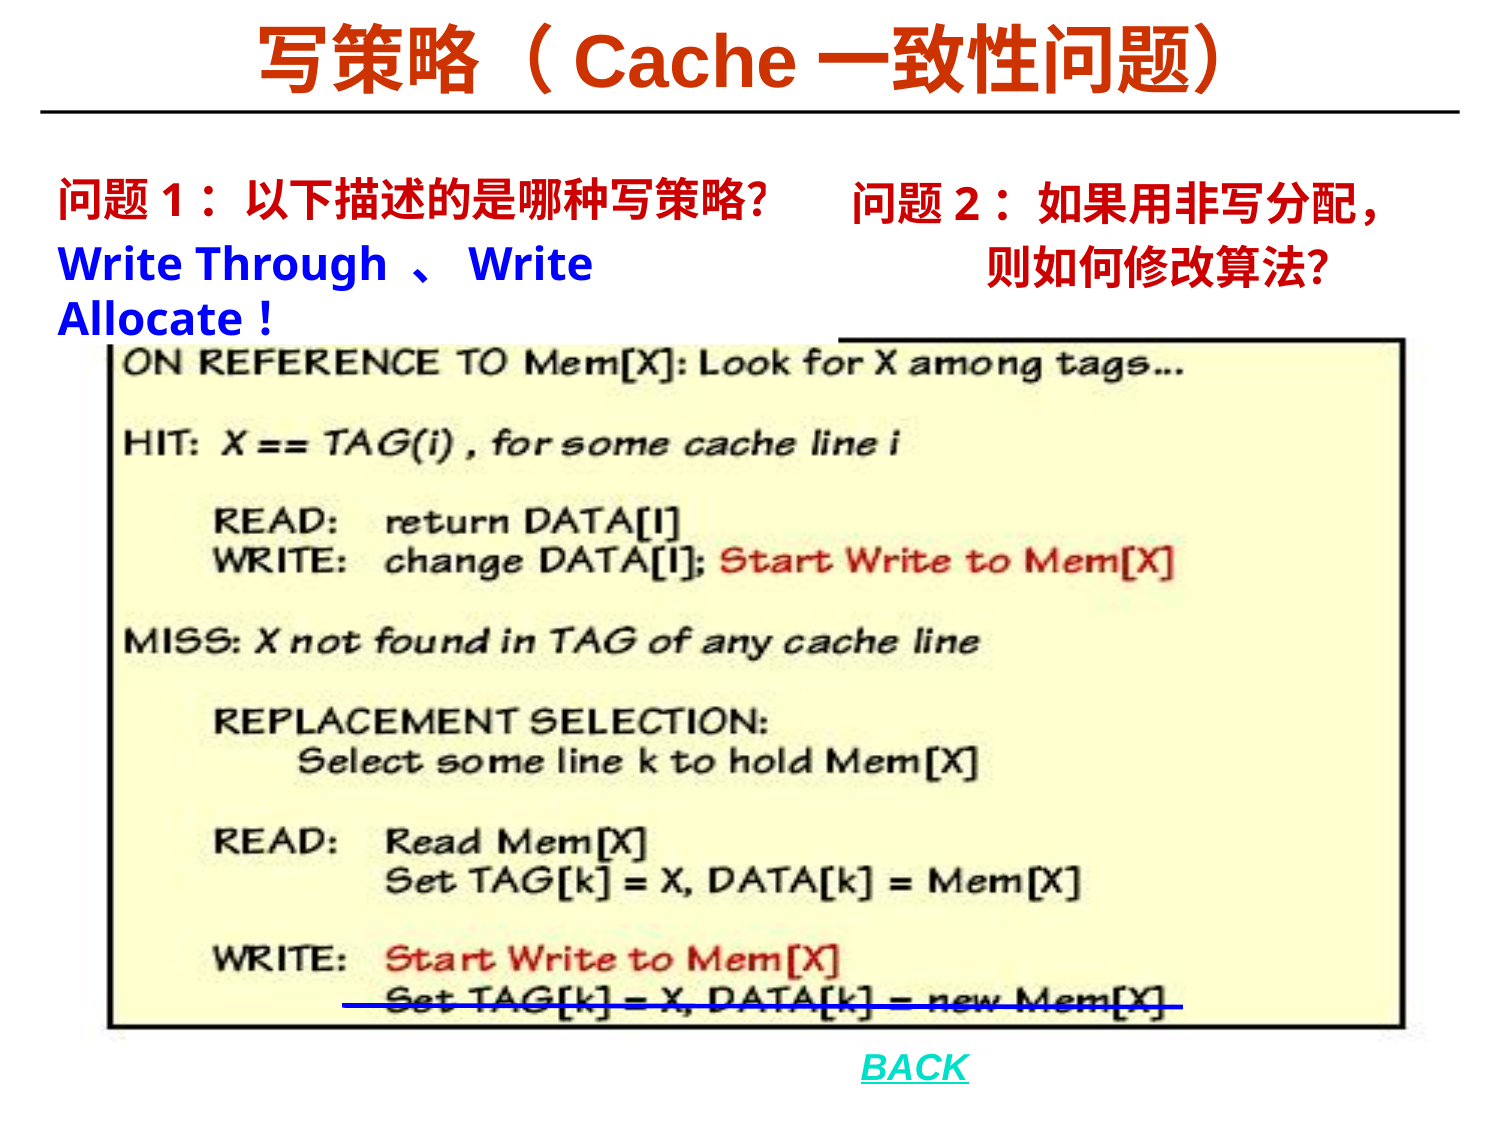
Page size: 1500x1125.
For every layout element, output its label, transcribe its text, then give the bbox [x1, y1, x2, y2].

picture [78, 142, 1500, 1058]
title 写策略（Cache一致性问题） [38, 20, 1485, 109]
text_box 问题1：以下描述的是哪种写策略？ Write Through 、Write Allocate！ [57, 170, 73, 345]
text_box BACK [860, 1065, 1127, 1088]
